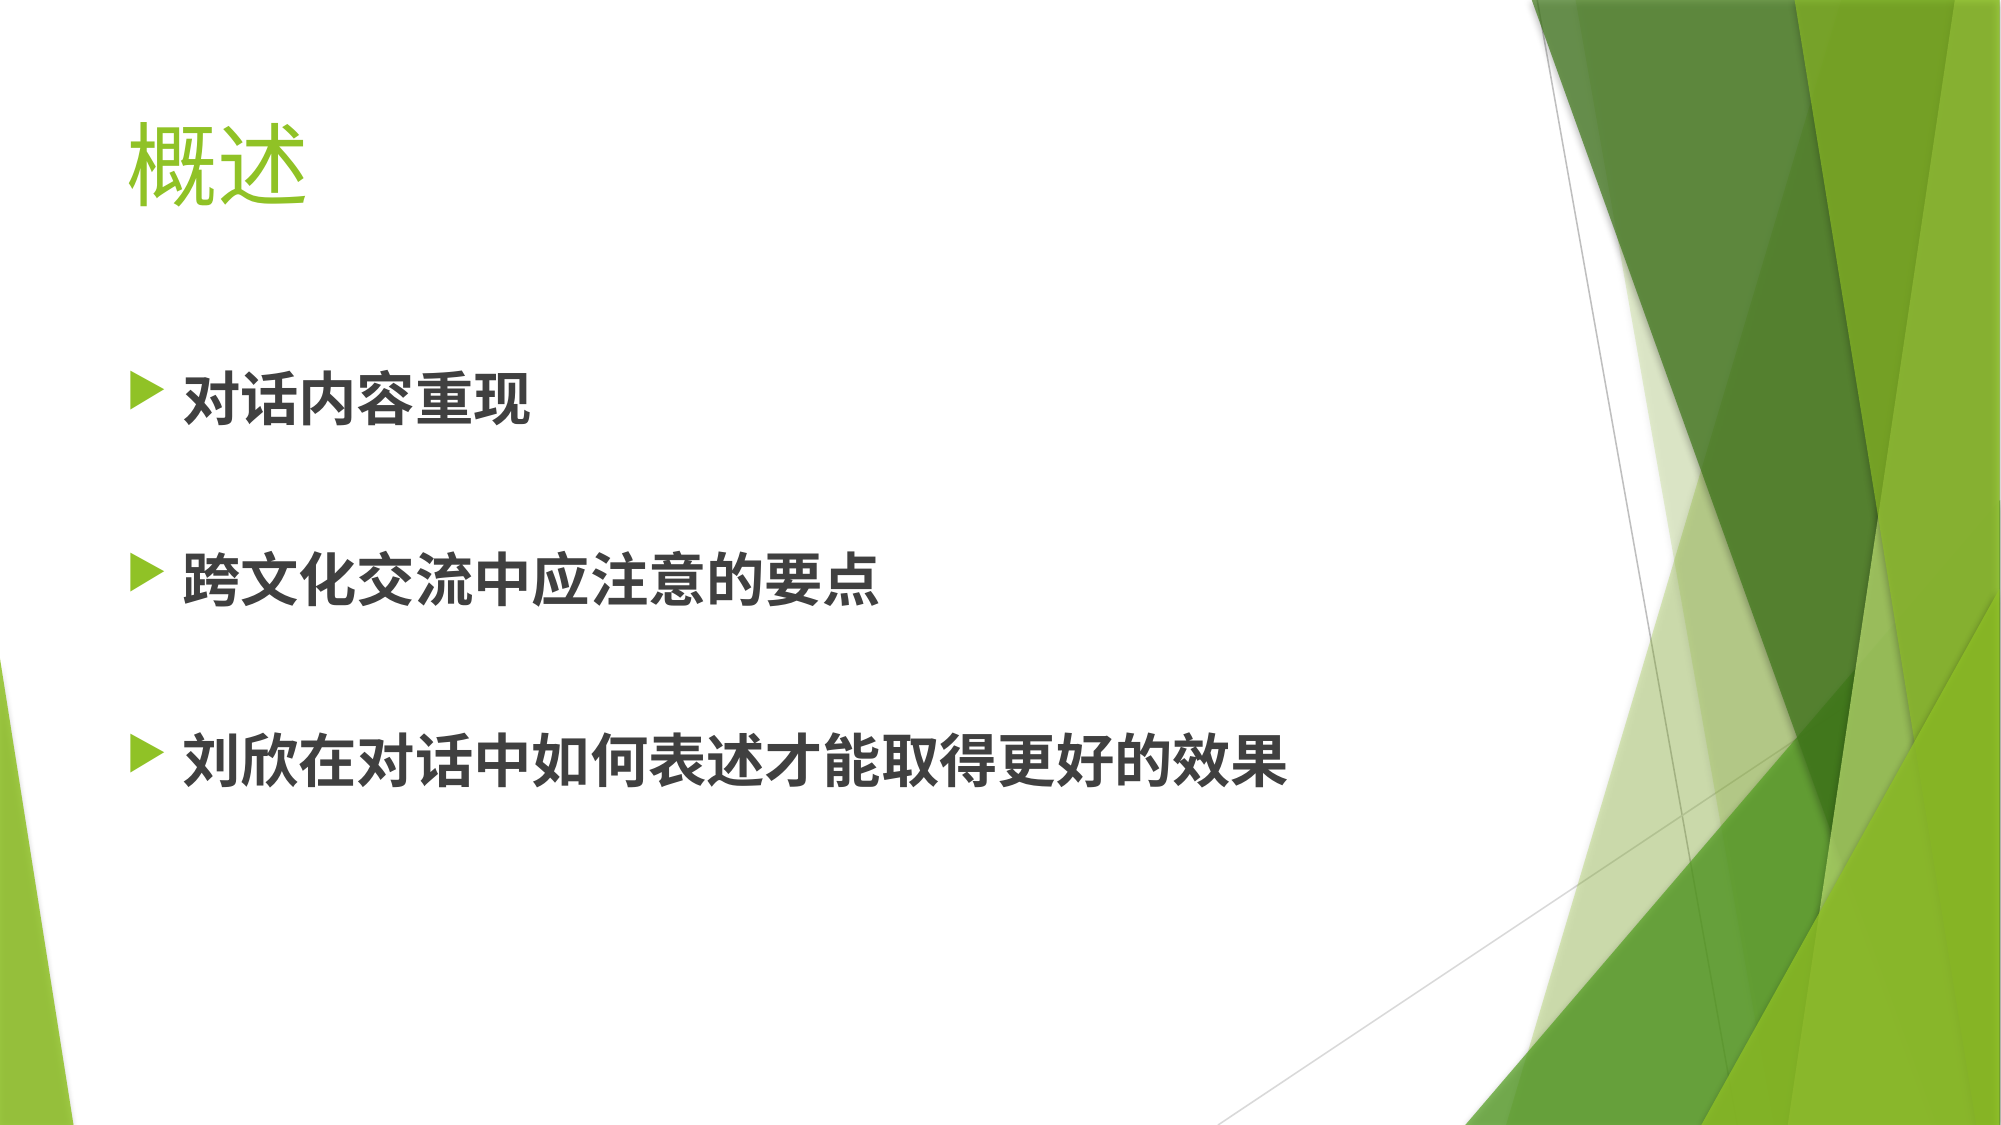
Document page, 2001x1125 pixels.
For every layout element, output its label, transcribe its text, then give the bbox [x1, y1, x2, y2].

title 概述 [111, 99, 1522, 317]
list 对话内容重现 跨文化交流中应注意的要点 刘欣在对话中如何表述才能取得更好的效果 [111, 354, 1522, 992]
